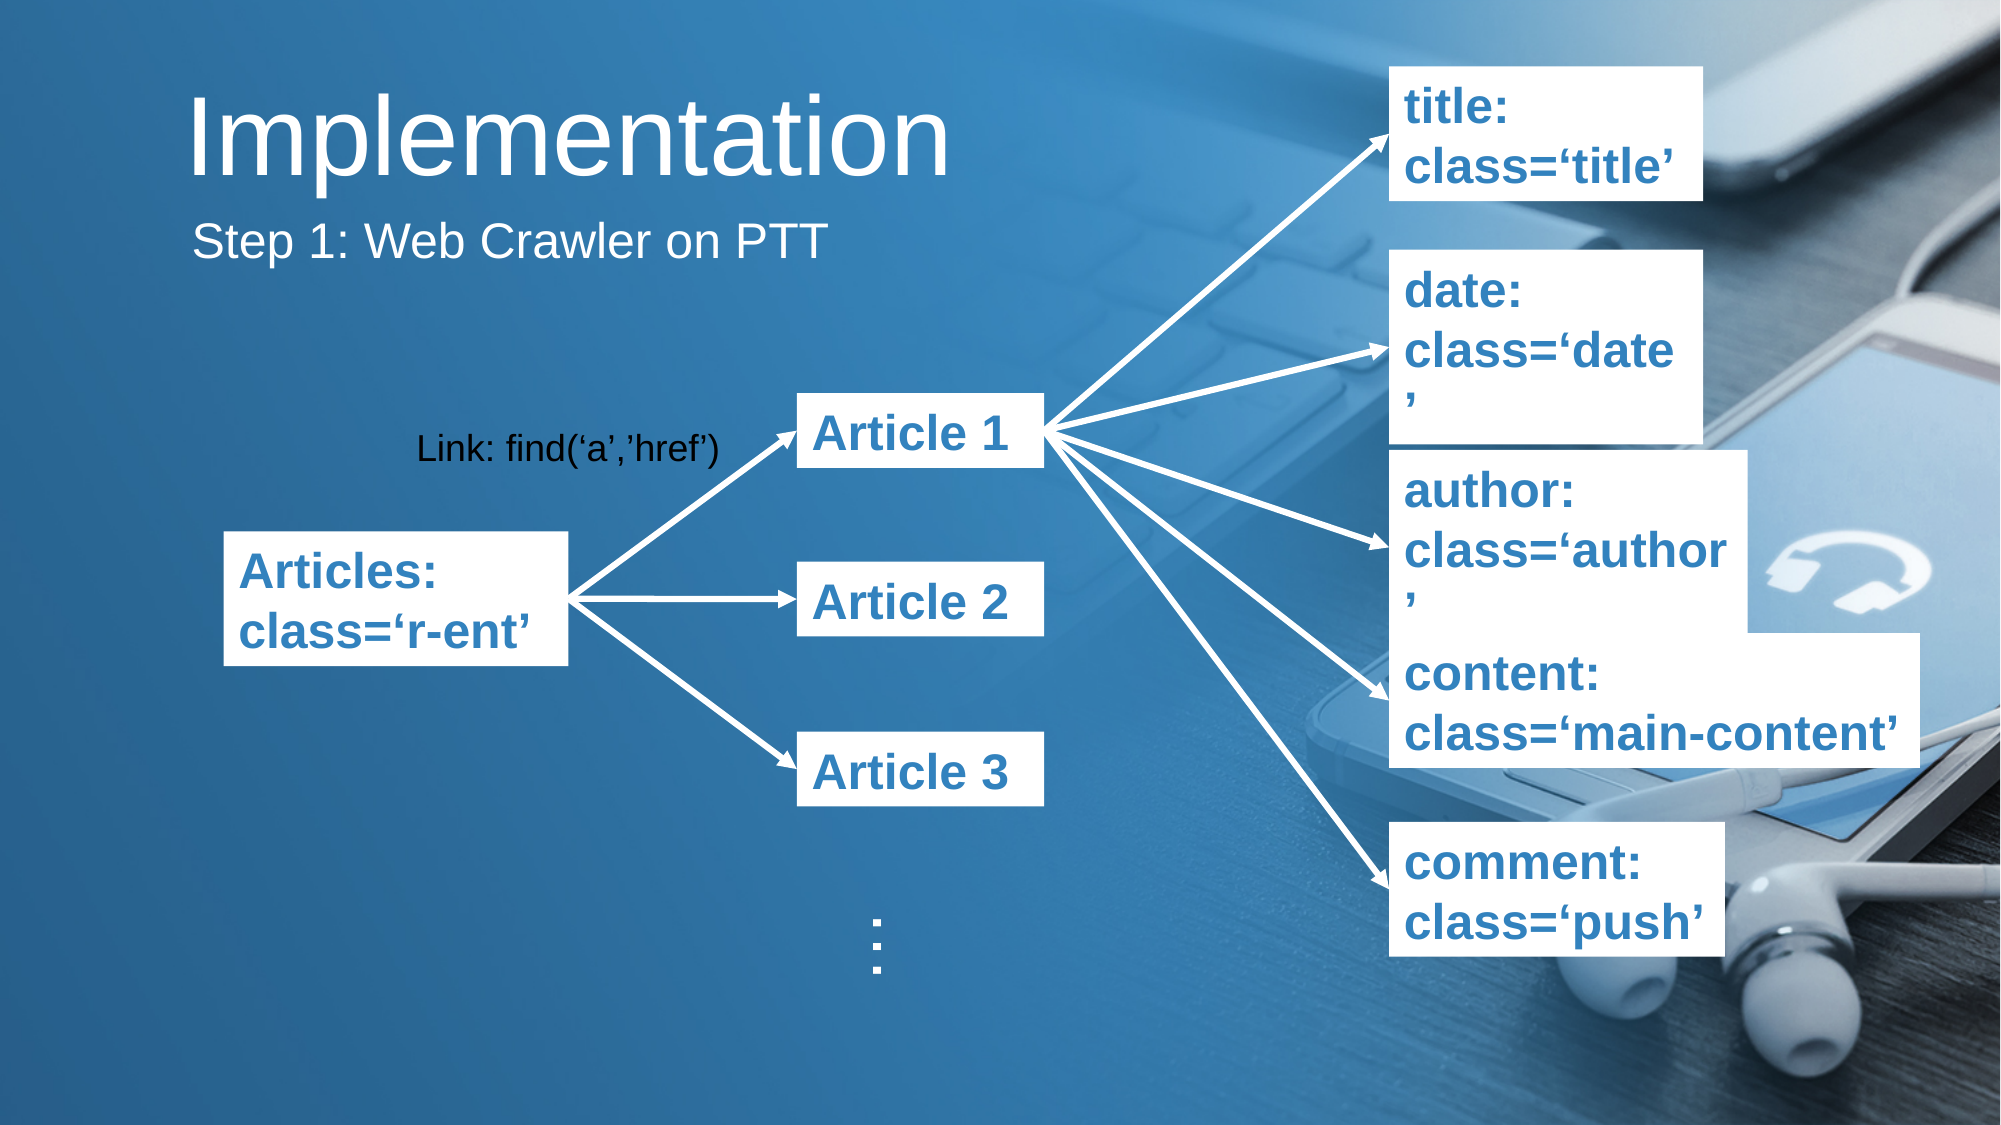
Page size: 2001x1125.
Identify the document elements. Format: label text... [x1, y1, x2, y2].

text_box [1044, 431, 1390, 891]
text_box date: class=‘date’ [1390, 249, 1704, 445]
text_box content: class=‘main-content’ [1390, 633, 1920, 768]
text_box … [834, 894, 956, 1001]
text_box Article 1 [796, 393, 1044, 468]
text_box Articles: class=‘r-ent’ [223, 531, 568, 667]
text_box Implementation [92, 55, 1045, 206]
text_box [568, 599, 797, 770]
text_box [568, 431, 797, 599]
text_box Article 2 [797, 561, 1044, 637]
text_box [1044, 317, 1390, 431]
text_box Link: find(‘a’,’href’) [401, 416, 736, 477]
text_box author: class=‘author’ [1390, 449, 1748, 633]
picture [0, 0, 2001, 1125]
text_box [1044, 134, 1390, 317]
text_box Step 1: Web Crawler on PTT [35, 200, 987, 276]
text_box title: class=‘title’ [1389, 66, 1704, 202]
text_box comment: class=‘push’ [1389, 821, 1725, 957]
text_box Article 3 [796, 731, 1044, 807]
